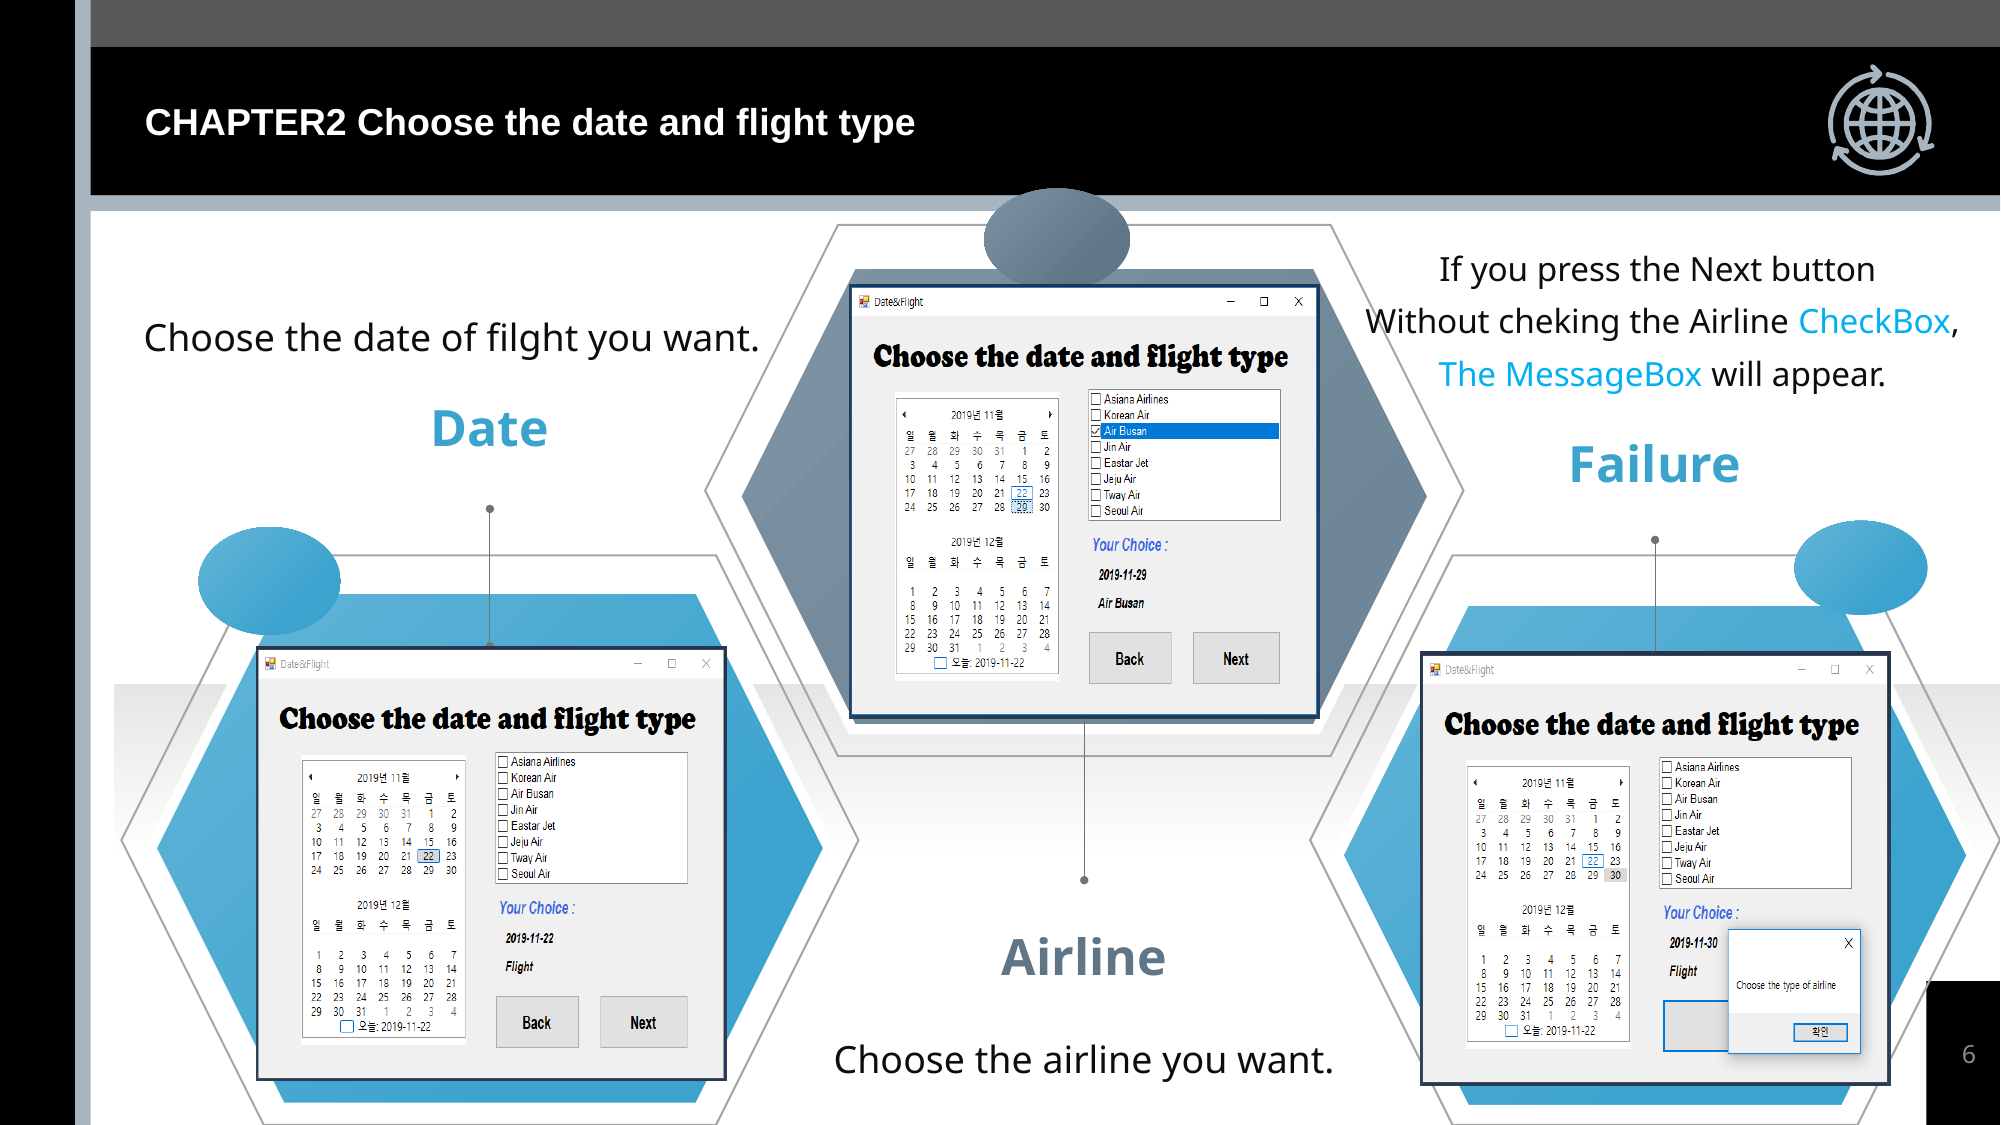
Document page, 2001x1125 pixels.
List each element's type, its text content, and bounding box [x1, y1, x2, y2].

text_box [113, 684, 121, 893]
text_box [121, 314, 859, 1125]
picture [256, 646, 727, 1081]
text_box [705, 188, 1464, 1082]
picture [849, 284, 1320, 719]
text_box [1310, 239, 2000, 1125]
text_box CHAPTER2 Choose the date and flight type [130, 91, 1030, 151]
picture [1420, 651, 1891, 1086]
